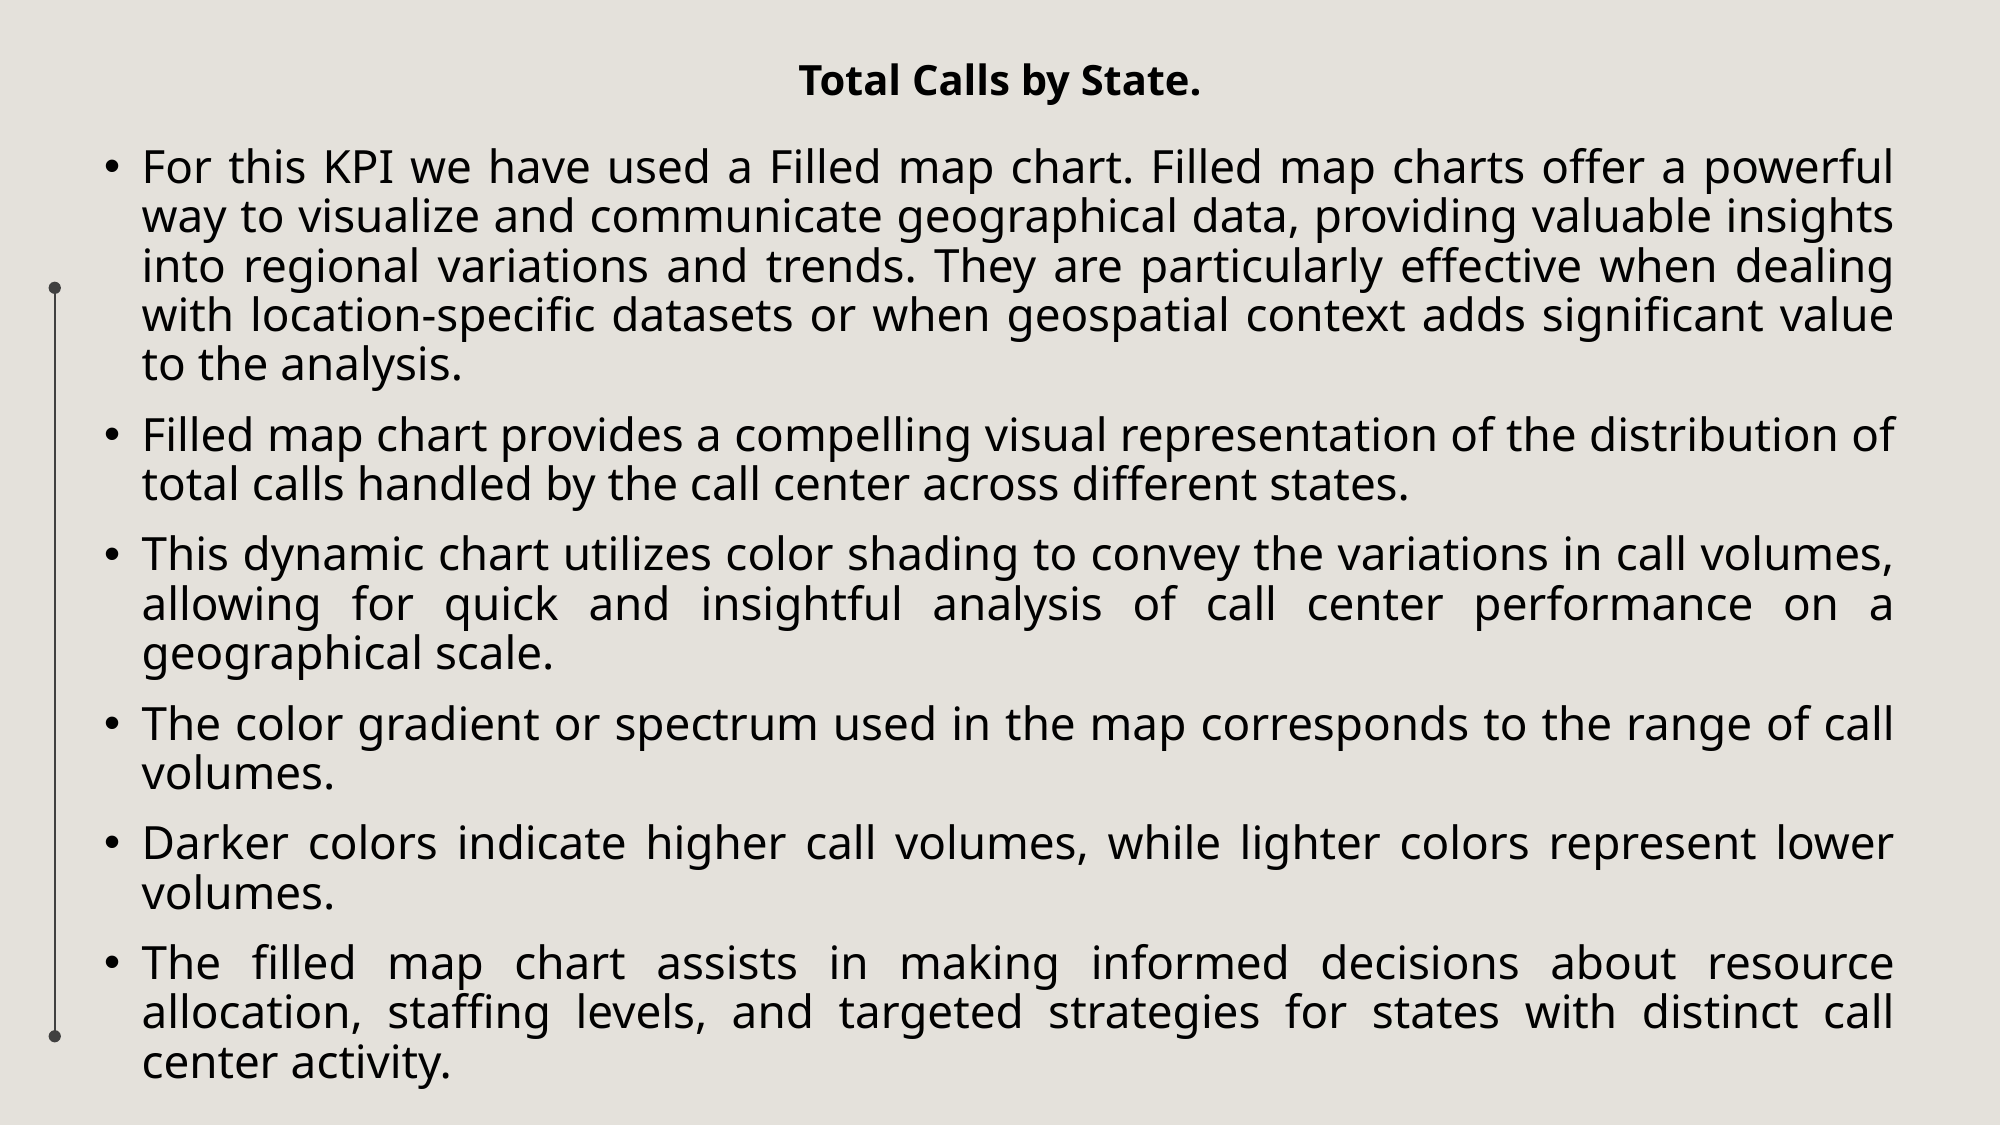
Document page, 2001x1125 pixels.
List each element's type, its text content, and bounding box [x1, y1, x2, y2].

list For this KPI we have used a Filled map chart. Filled map charts offer a powerful way to visualize and communicate geographical data, providing valuable insights into regional variations and trends. They are particularly effective when dealing with location-specific datasets or when geospatial context adds significant value to the analysis. Filled map chart provides a compelling visual representation of the distribution of total calls handled by the call center across different states. This dynamic chart utilizes color shading to convey the variations in call volumes, allowing for quick and insightful analysis of call center performance on a geographical scale. The color gradient or spectrum used in the map corresponds to the range of call volumes. Darker colors indicate higher call volumes, while lighter colors represent lower volumes. The filled map chart assists in making informed decisions about resource allocation, staffing levels, and targeted strategies for states with distinct call center activity. [89, 136, 1911, 1111]
text_box Total Calls by State. [467, 46, 1533, 112]
